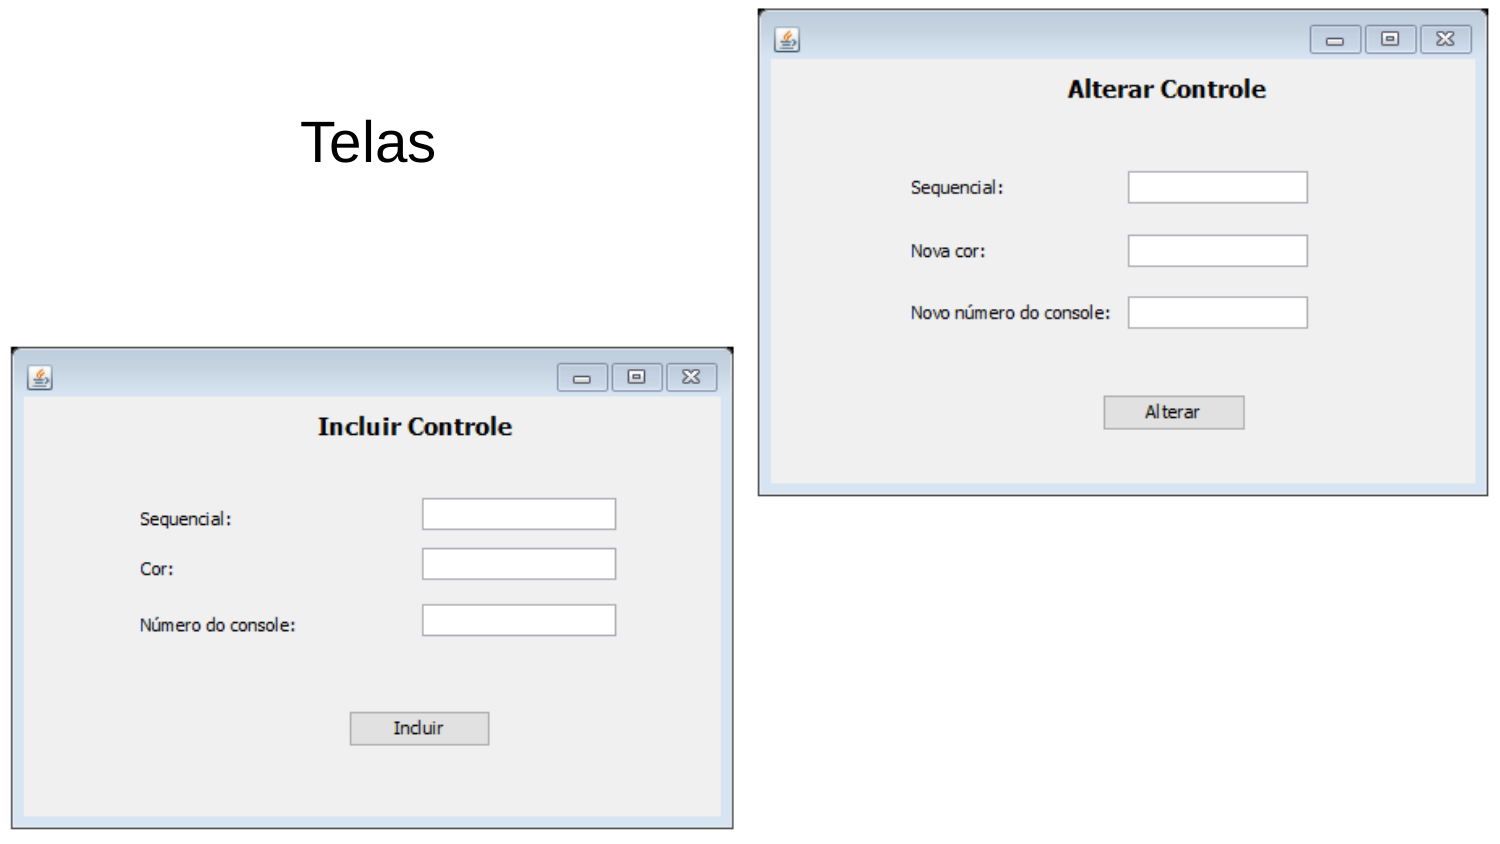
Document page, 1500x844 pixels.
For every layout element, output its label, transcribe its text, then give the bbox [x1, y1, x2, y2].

title Telas [285, 89, 465, 184]
picture [0, 0, 1500, 844]
